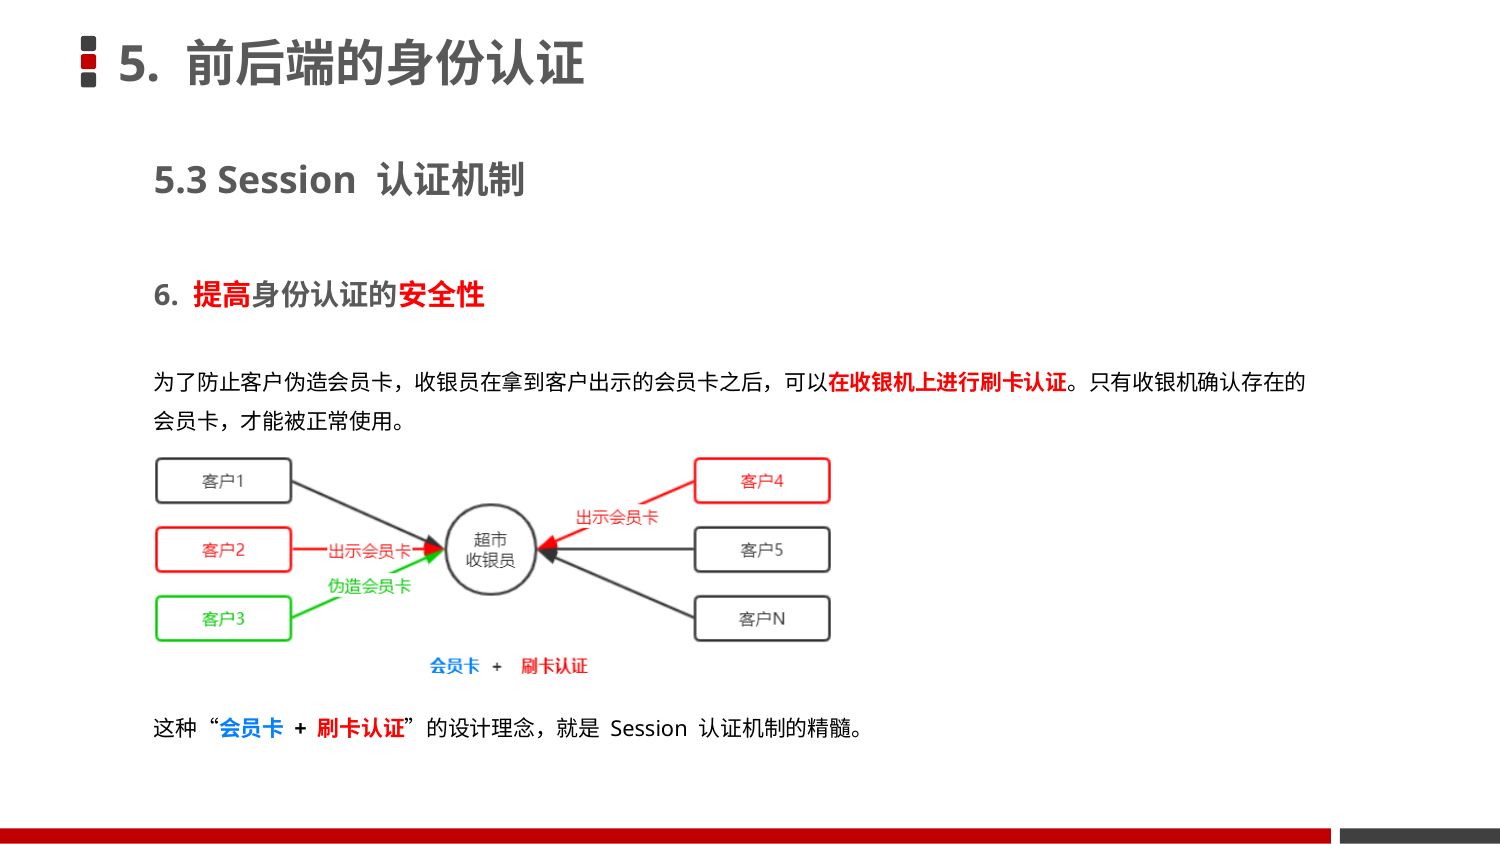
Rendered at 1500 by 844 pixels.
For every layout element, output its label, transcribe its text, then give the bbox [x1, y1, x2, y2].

picture [155, 457, 831, 675]
text_box 6. 提高身份认证的安全性 [139, 273, 1204, 320]
list 为了防止客户伪造会员卡，收银员在拿到客户出示的会员卡之后，可以在收银机上进行刷卡认证。只有收银机确认存在的会员卡，才能被正常使用。 [139, 348, 1331, 438]
list 5.3 Session 认证机制 [139, 153, 1209, 243]
title 5. 前后端的身份认证 [103, 0, 1209, 130]
text_box 这种“会员卡 + 刷卡认证”的设计理念，就是 Session 认证机制的精髓。 [139, 694, 1331, 752]
